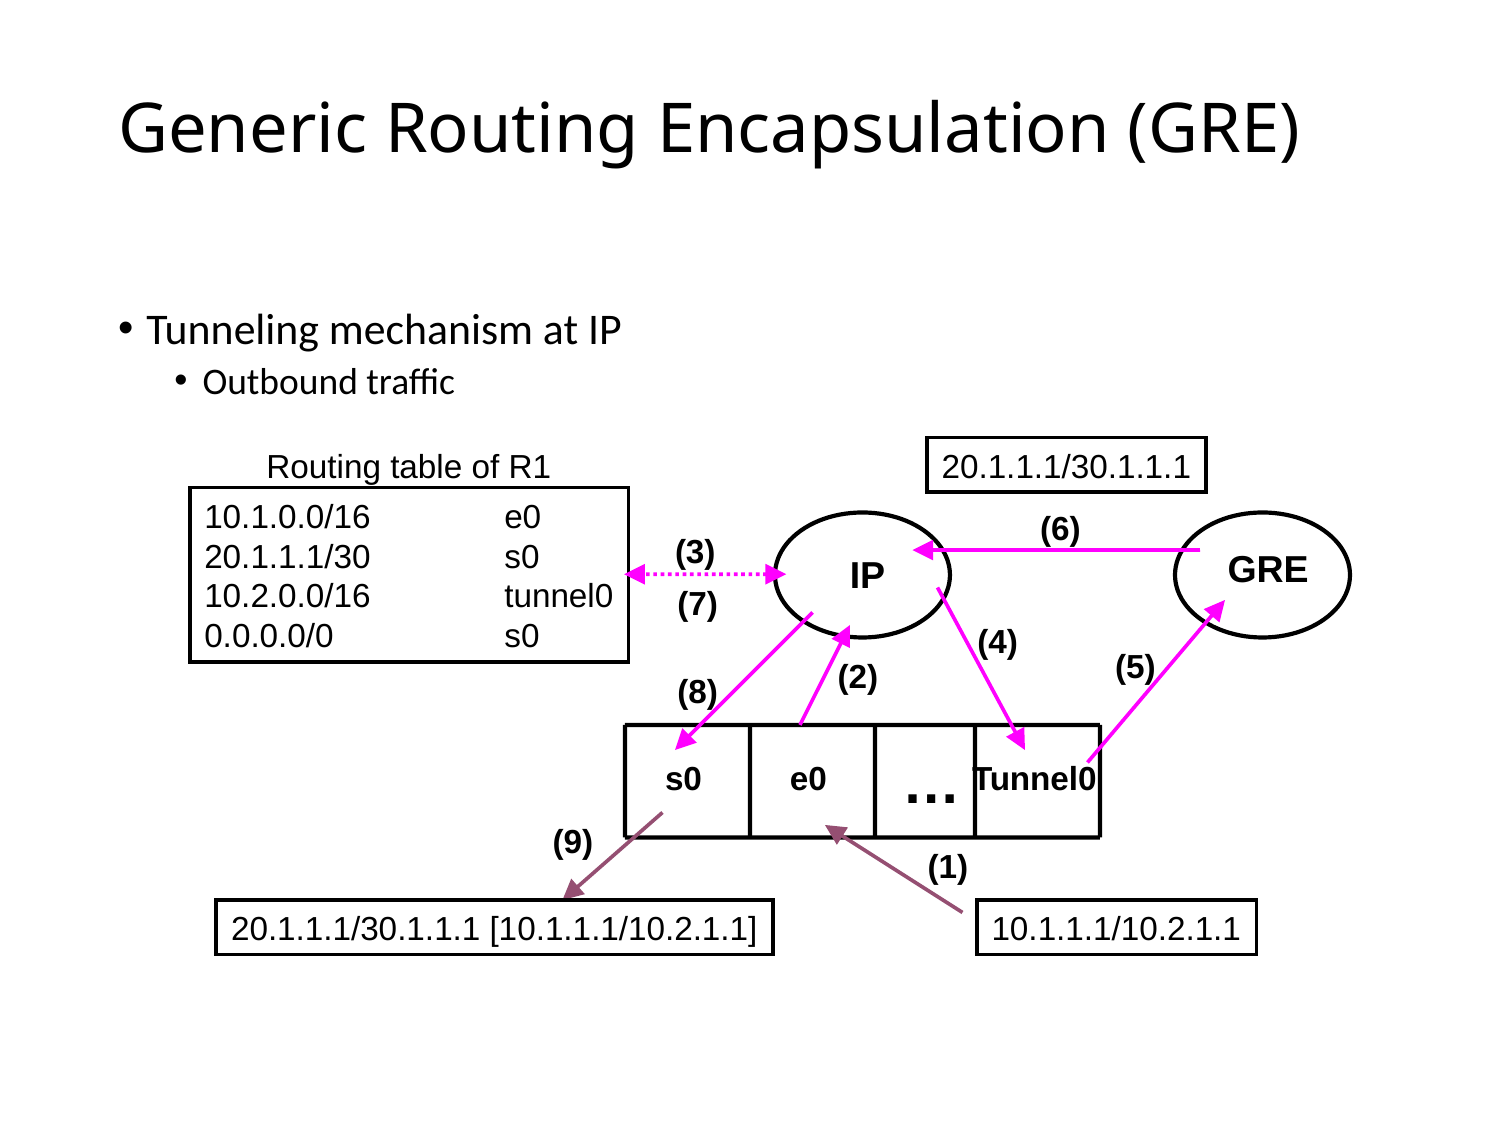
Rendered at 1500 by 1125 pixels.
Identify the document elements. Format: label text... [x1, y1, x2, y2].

text_box 10.1.1.1/10.2.1.1 [976, 899, 1257, 955]
text_box [912, 539, 1025, 561]
text_box [1175, 512, 1351, 638]
text_box s0 [650, 749, 717, 805]
text_box [831, 624, 850, 647]
text_box GRE [1212, 537, 1324, 598]
text_box [825, 825, 912, 881]
text_box (9) [537, 812, 609, 868]
text_box [562, 868, 600, 899]
title Generic Routing Encapsulation (GRE) [103, 59, 1397, 200]
text_box 10.1.0.0/16 e0 20.1.1.1/30 s0 10.2.0.0/16 tunnel0 0.0.0.0/0 s0 [189, 487, 629, 662]
text_box [765, 563, 787, 585]
text_box … [887, 737, 975, 823]
text_box (4) [962, 612, 1034, 668]
text_box [624, 563, 646, 585]
text_box Tunnel0 [943, 749, 1125, 805]
text_box (8) [662, 662, 734, 718]
text_box [980, 668, 1025, 751]
text_box IP [835, 543, 901, 604]
text_box Routing table of R1 [251, 437, 567, 487]
text_box (2) [822, 647, 893, 702]
text_box [775, 512, 950, 638]
list Tunneling mechanism at IP Outbound traffic [103, 299, 1397, 1014]
text_box [1171, 600, 1225, 664]
text_box (5) [1100, 637, 1171, 693]
text_box (6) [1025, 499, 1096, 555]
text_box (1) [912, 837, 984, 893]
text_box 20.1.1.1/30.1.1.1 [926, 437, 1207, 493]
text_box e0 [775, 749, 842, 805]
text_box (7) [662, 574, 734, 630]
text_box (3) [660, 522, 731, 577]
text_box [675, 718, 708, 751]
text_box 20.1.1.1/30.1.1.1 [10.1.1.1/10.2.1.1] [216, 899, 774, 955]
